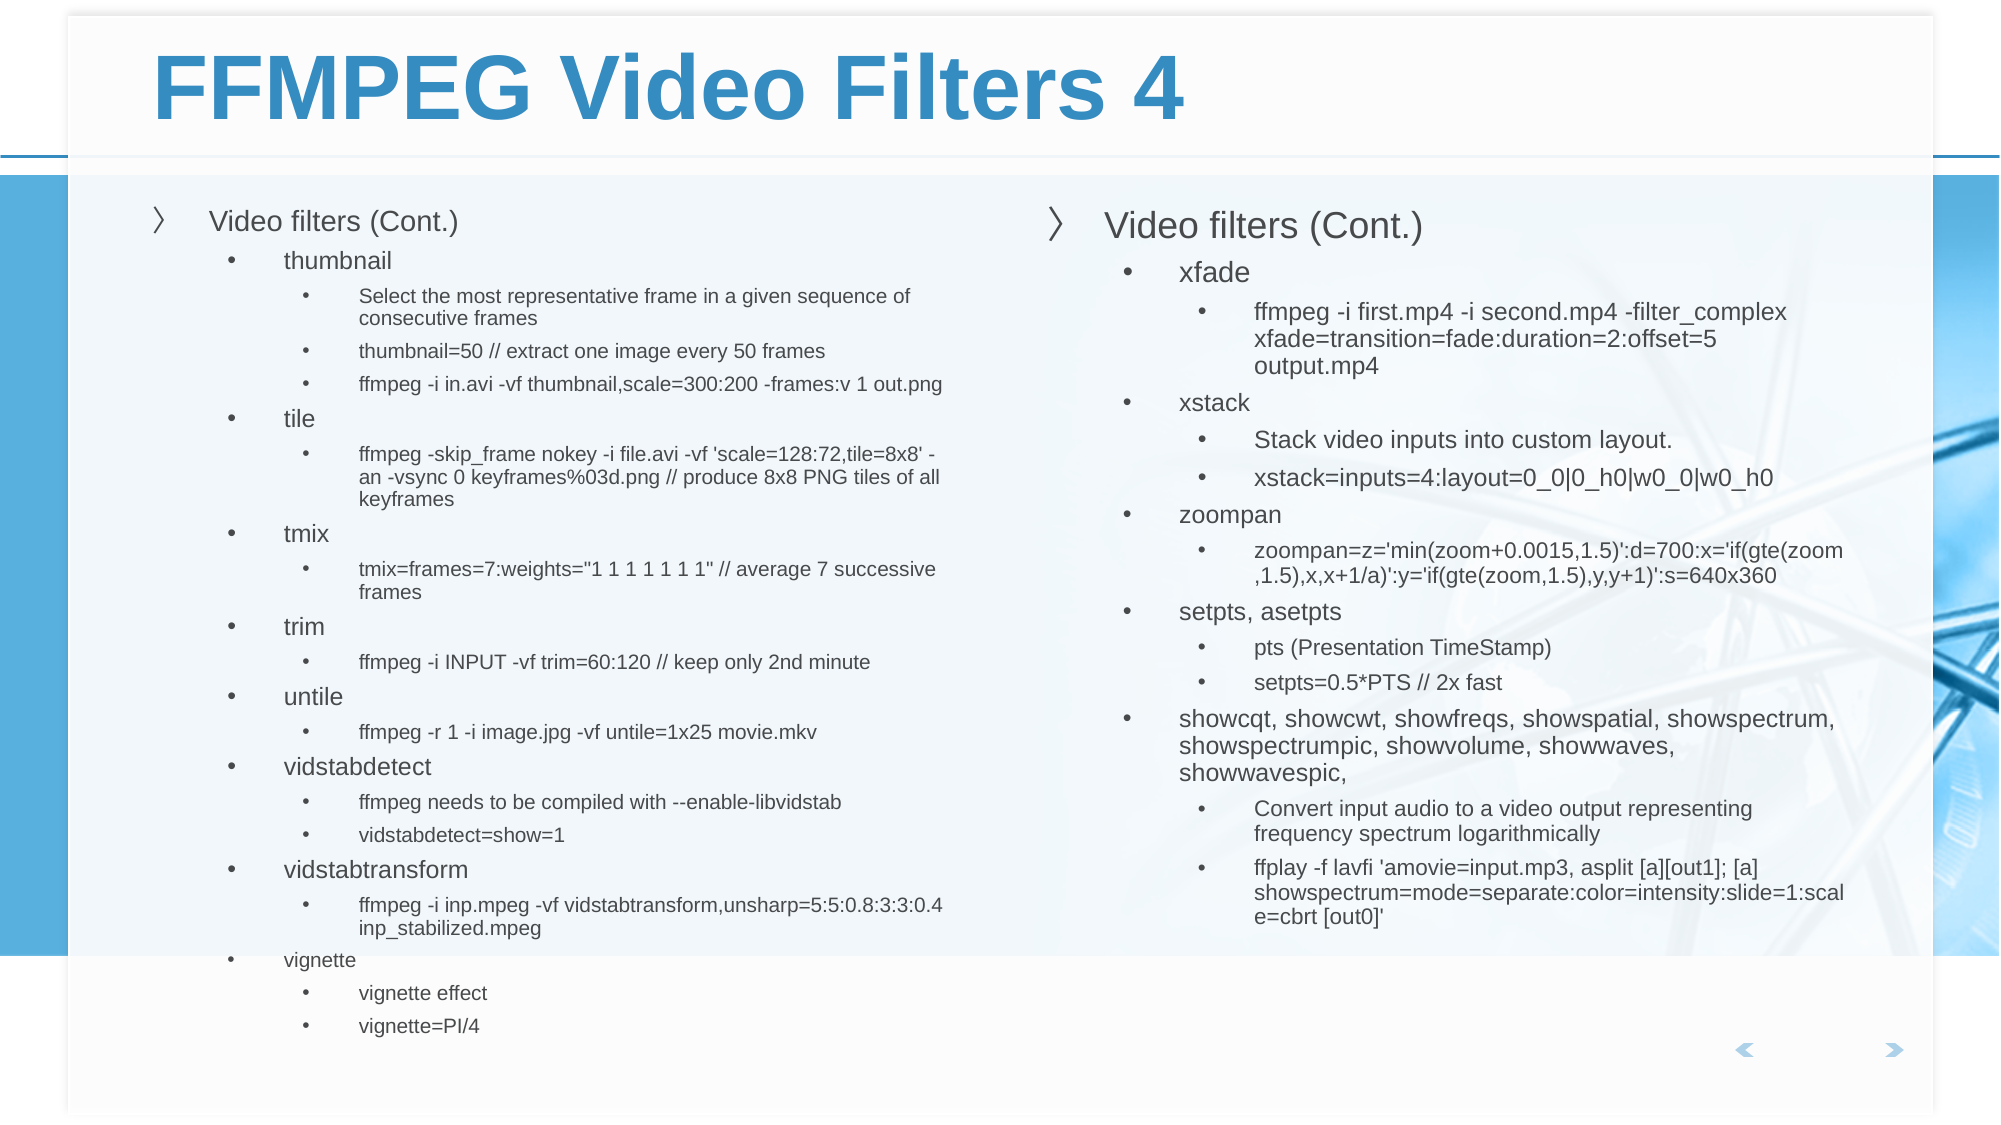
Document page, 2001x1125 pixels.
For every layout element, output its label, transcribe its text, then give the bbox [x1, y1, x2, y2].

list Video filters (Cont.) thumbnail Select the most representative frame in a given sequence of consecutive frames thumbnail=50 // extract one image every 50 frames ffmpeg -i in.avi -vf thumbnail,scale=300:200 -frames:v 1 out.png tile ffmpeg -skip_frame nokey -i file.avi -vf 'scale=128:72,tile=8x8' -an -vsync 0 keyframes%03d.png // produce 8x8 PNG tiles of all keyframes tmix tmix=frames=7:weights="1 1 1 1 1 1 1" // average 7 successive frames trim ffmpeg -i INPUT -vf trim=60:120 // keep only 2nd minute untile ffmpeg -r 1 -i image.jpg -vf untile=1x25 movie.mkv vidstabdetect ffmpeg needs to be compiled with --enable-libvidstab vidstabdetect=show=1 vidstabtransform ffmpeg -i inp.mpeg -vf vidstabtransform,unsharp=5:5:0.8:3:3:0.4 inp_stabilized.mpeg vignette vignette effect vignette=PI/4 [137, 198, 968, 1069]
title FFMPEG Video Filters 4 [137, 29, 1863, 150]
picture [0, 0, 2001, 1125]
text_box Video filters (Cont.) xfade ffmpeg -i first.mp4 -i second.mp4 -filter_complex xfade=transition=fade:duration=2:offset=5 output.mp4 xstack Stack video inputs into custom layout. xstack=inputs=4:layout=0_0|0_h0|w0_0|w0_h0 zoompan zoompan=z='min(zoom+0.0015,1.5)':d=700:x='if(gte(zoom,1.5),x,x+1/a)':y='if(gte(zoom,1.5),y,y+1)':s=640x360 setpts, asetpts pts (Presentation TimeStamp) setpts=0.5*PTS // 2x fast showcqt, showcwt, showfreqs, showspatial, showspectrum, showspectrumpic, showvolume, showwaves, showwavespic, Convert input audio to a video output representing frequency spectrum logarithmically ffplay -f lavfi 'amovie=input.mp3, asplit [a][out1]; [a] showspectrum=mode=separate:color=intensity:slide=1:scale=cbrt [out0]' [1032, 198, 1863, 1069]
